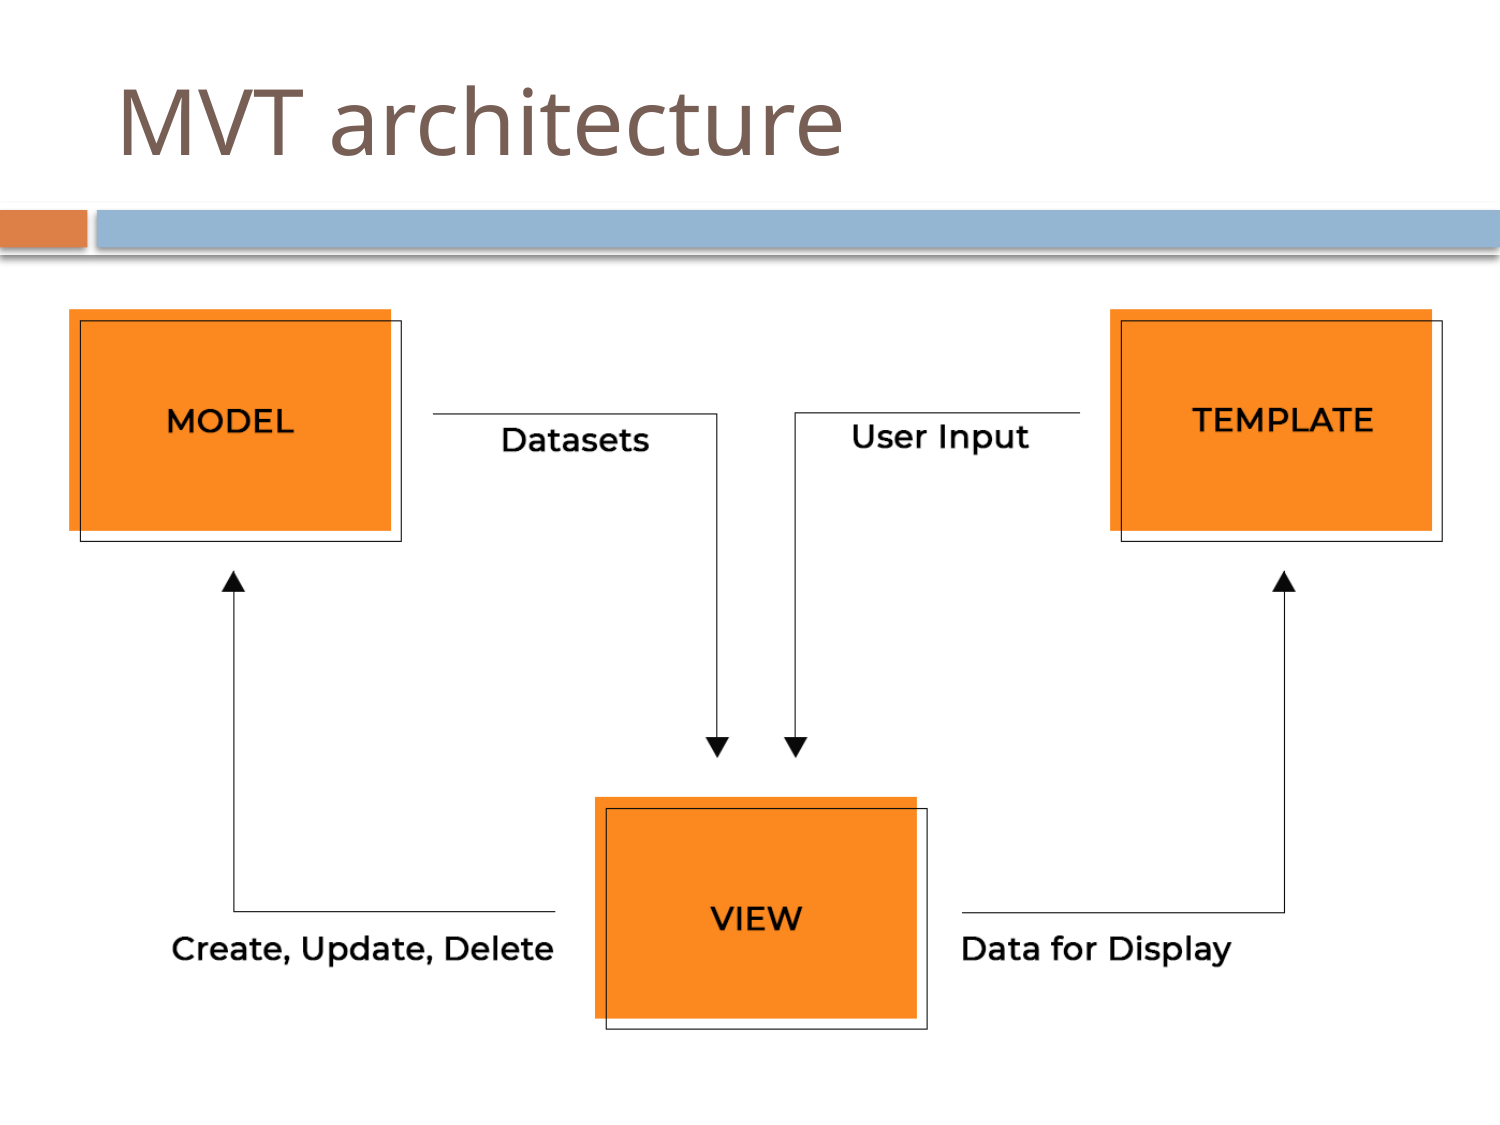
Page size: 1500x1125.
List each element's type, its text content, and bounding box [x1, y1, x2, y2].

title MVT architecture [100, 37, 1438, 200]
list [37, 276, 1476, 1063]
